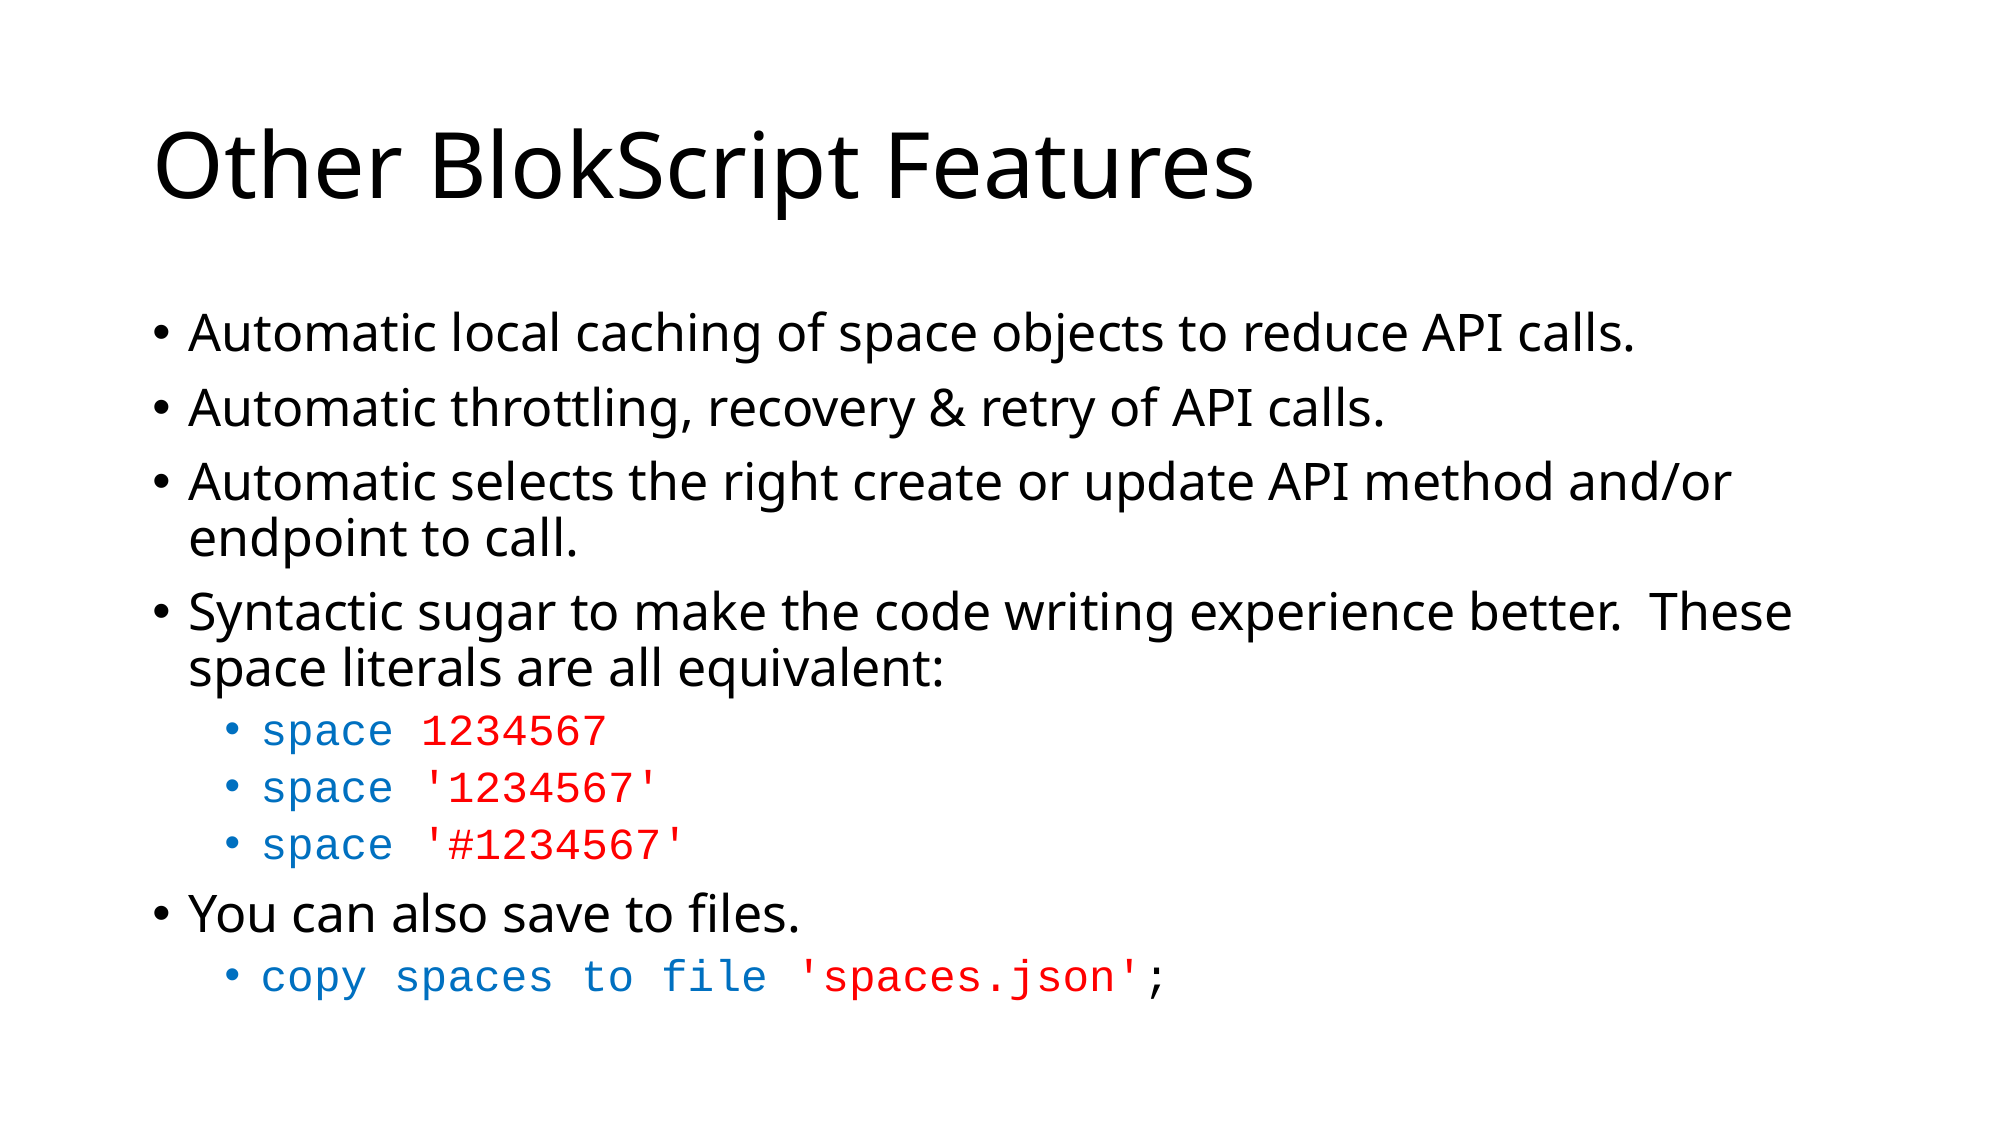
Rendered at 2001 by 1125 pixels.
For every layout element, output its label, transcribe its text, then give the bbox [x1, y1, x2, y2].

list Automatic local caching of space objects to reduce API calls. Automatic throttling, recovery & retry of API calls. Automatic selects the right create or update API method and/or endpoint to call. Syntactic sugar to make the code writing experience better. These space literals are all equivalent: space 1234567 space '1234567' space '#1234567' You can also save to files. copy spaces to file 'spaces.json'; [137, 299, 1863, 1014]
title Other BlokScript Features [137, 59, 1863, 278]
